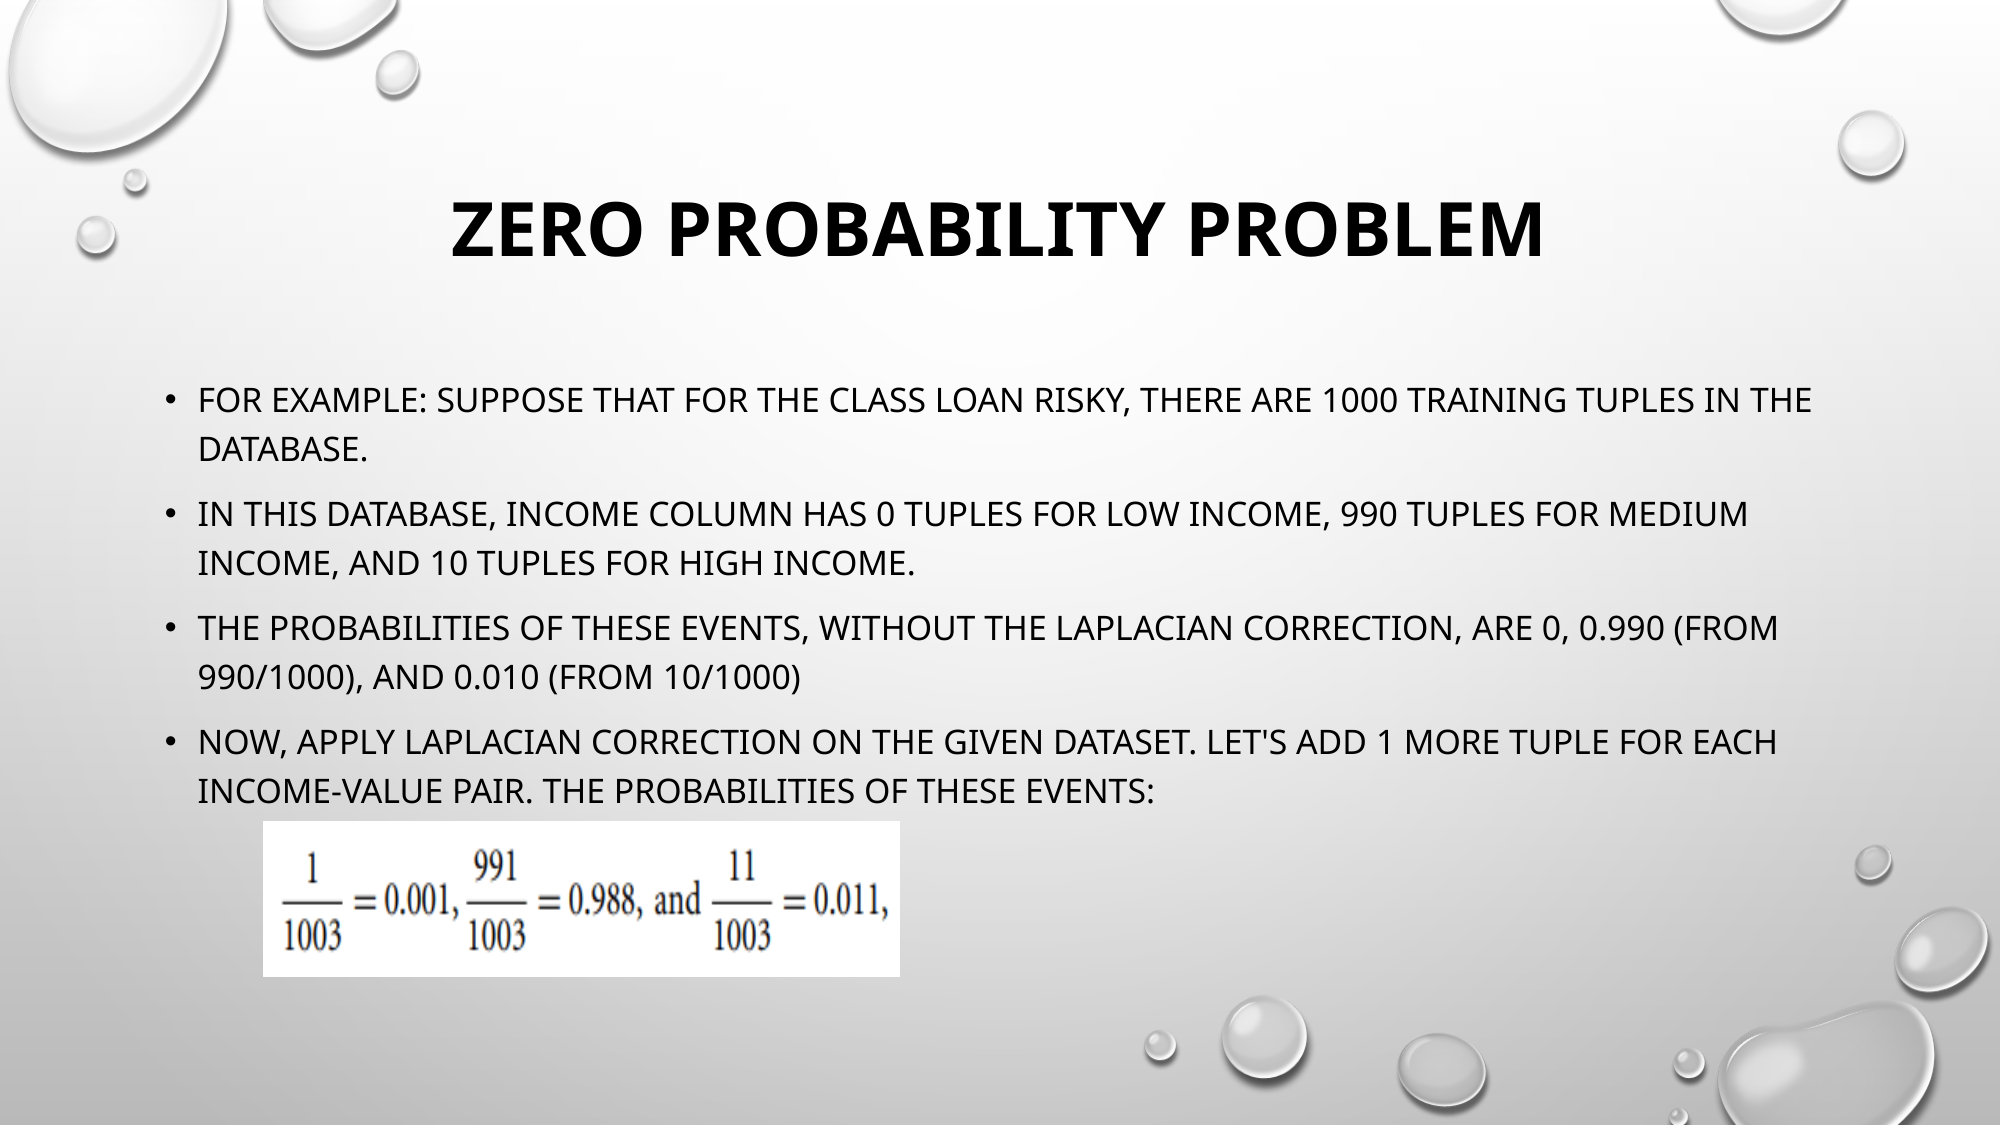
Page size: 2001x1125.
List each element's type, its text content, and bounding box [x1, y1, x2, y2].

picture [0, 0, 2000, 1125]
title Zero Probability Problem [149, 101, 1851, 364]
list For Example: Suppose that for the class loan risky, there are 1000 training tuples in the database. In this database, income column has 0 tuples for low income, 990 tuples for medium income, and 10 tuples for high income. The probabilities of these events, without the Laplacian correction, are 0, 0.990 (from 990/1000), and 0.010 (from 10/1000) Now, apply Laplacian correction on the given dataset. Let's add 1 more tuple for each income-value pair. The probabilities of these events: [149, 363, 1850, 822]
